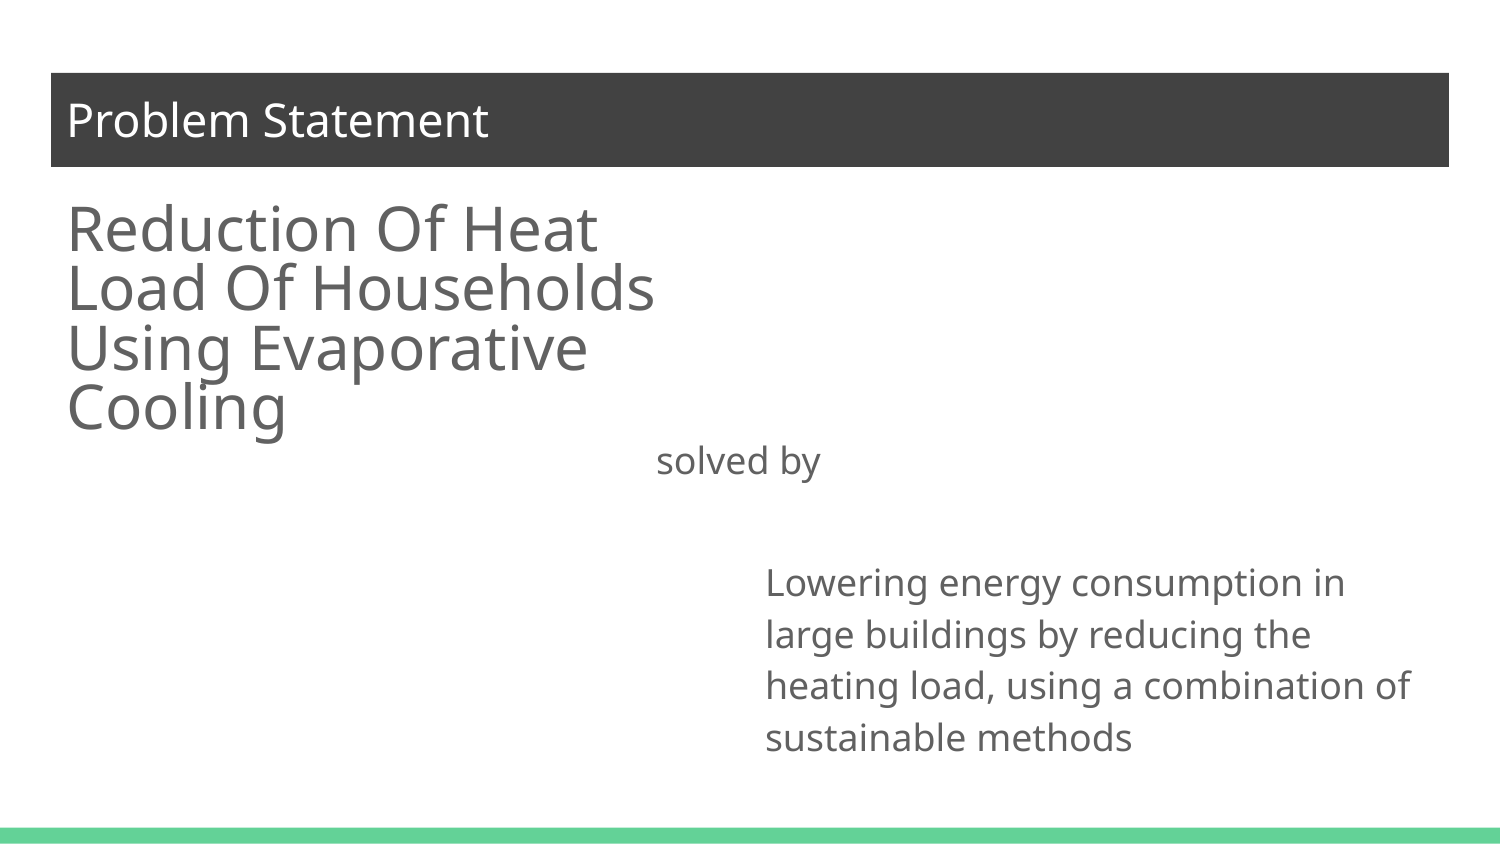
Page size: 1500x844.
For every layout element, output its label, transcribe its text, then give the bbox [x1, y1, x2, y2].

title Problem Statement [51, 72, 1449, 167]
text_box solved by [641, 421, 859, 497]
list Lowering energy consumption in large buildings by reducing the heating load, using a combination of sustainable methods [750, 537, 1449, 771]
list Reduction Of Heat Load Of Households Using Evaporative Cooling [51, 189, 766, 402]
